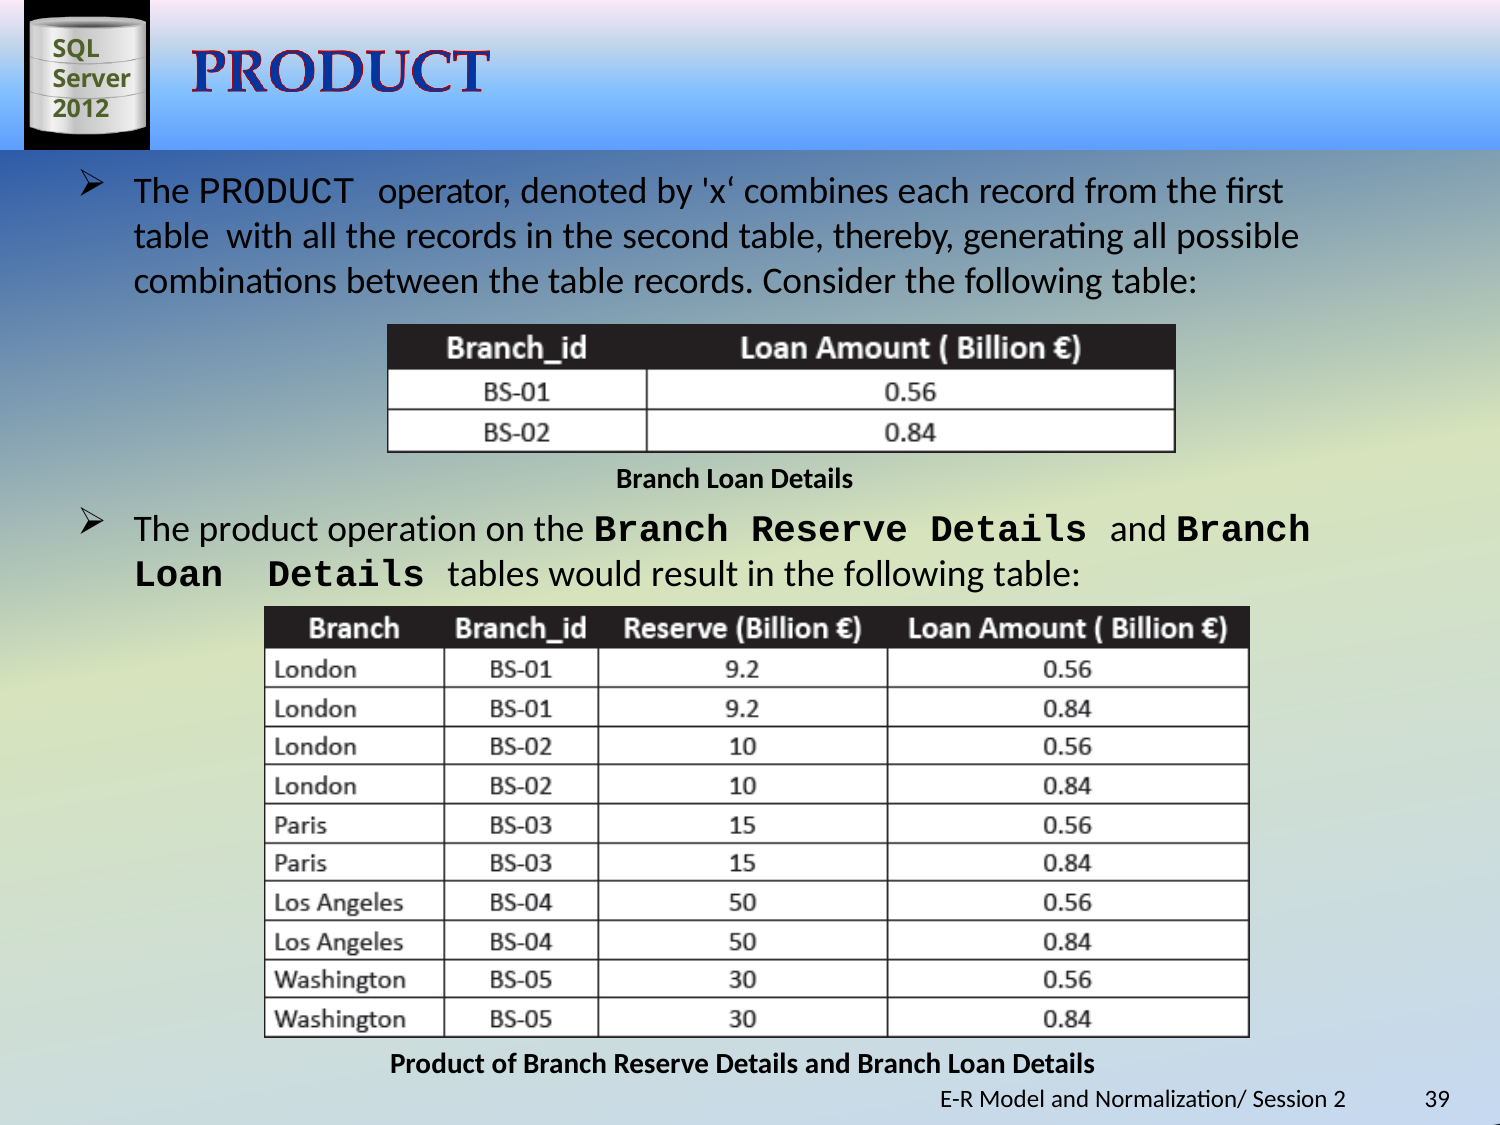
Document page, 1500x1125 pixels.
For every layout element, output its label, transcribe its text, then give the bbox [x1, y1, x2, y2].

slide_number 39 [1418, 1086, 1457, 1125]
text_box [0, 0, 1500, 151]
picture [0, 151, 1500, 1125]
text_box The PRODUCT operator, denoted by 'x‘ combines each record from the first table with all the records in the second table, thereby, generating all possible combinations between the table records. Consider the following table: [75, 163, 1369, 302]
picture [191, 49, 490, 92]
text_box Branch Loan Details The product operation on the Branch Reserve Details and Branch Loan Details tables would result in the following table: [75, 450, 1410, 594]
text_box Product of Branch Reserve Details and Branch Loan Details [387, 1047, 1099, 1080]
slide_number E-R Model and Normalization/ Session 2 [938, 1086, 1350, 1125]
